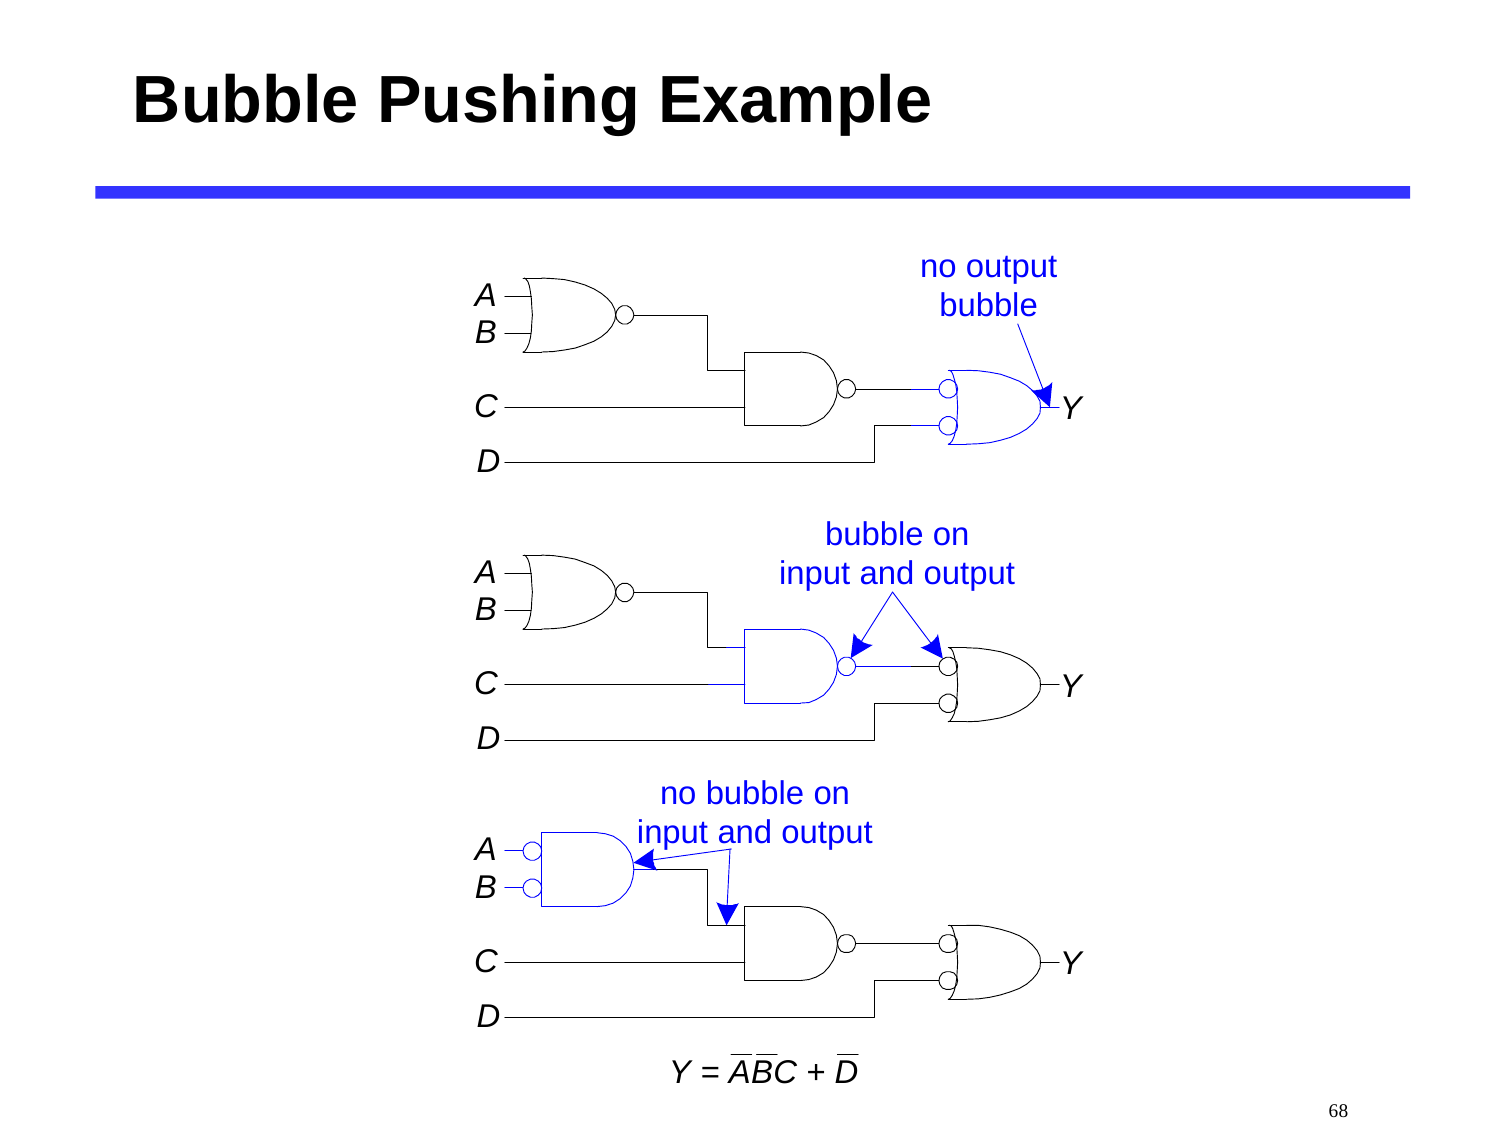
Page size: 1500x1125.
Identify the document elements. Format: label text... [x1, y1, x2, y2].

slide_number 68 [1185, 1068, 1500, 1125]
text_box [388, 237, 1112, 1114]
title Bubble Pushing Example [117, 11, 1393, 180]
